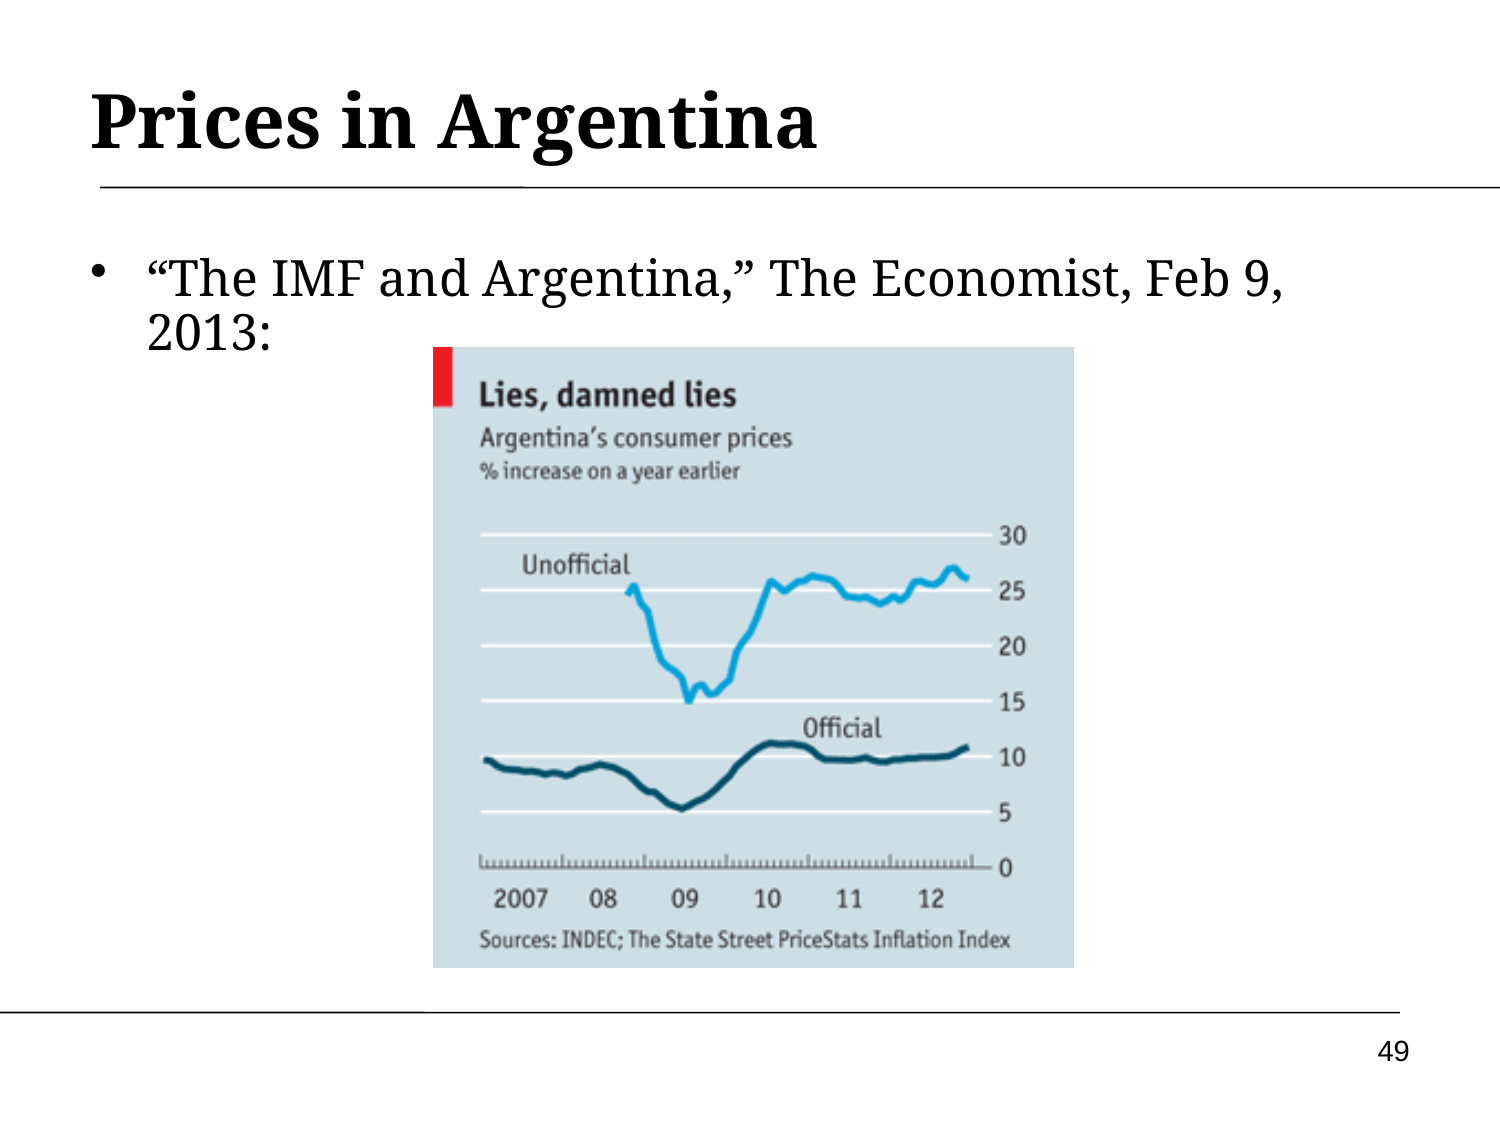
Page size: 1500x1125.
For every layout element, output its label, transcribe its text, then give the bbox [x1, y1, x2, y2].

title Prices in Argentina [74, 49, 1426, 188]
list “The IMF and Argentina,” The Economist, Feb 9, 2013: [74, 245, 1426, 989]
picture [433, 347, 1074, 968]
slide_number 49 [1074, 1024, 1426, 1103]
